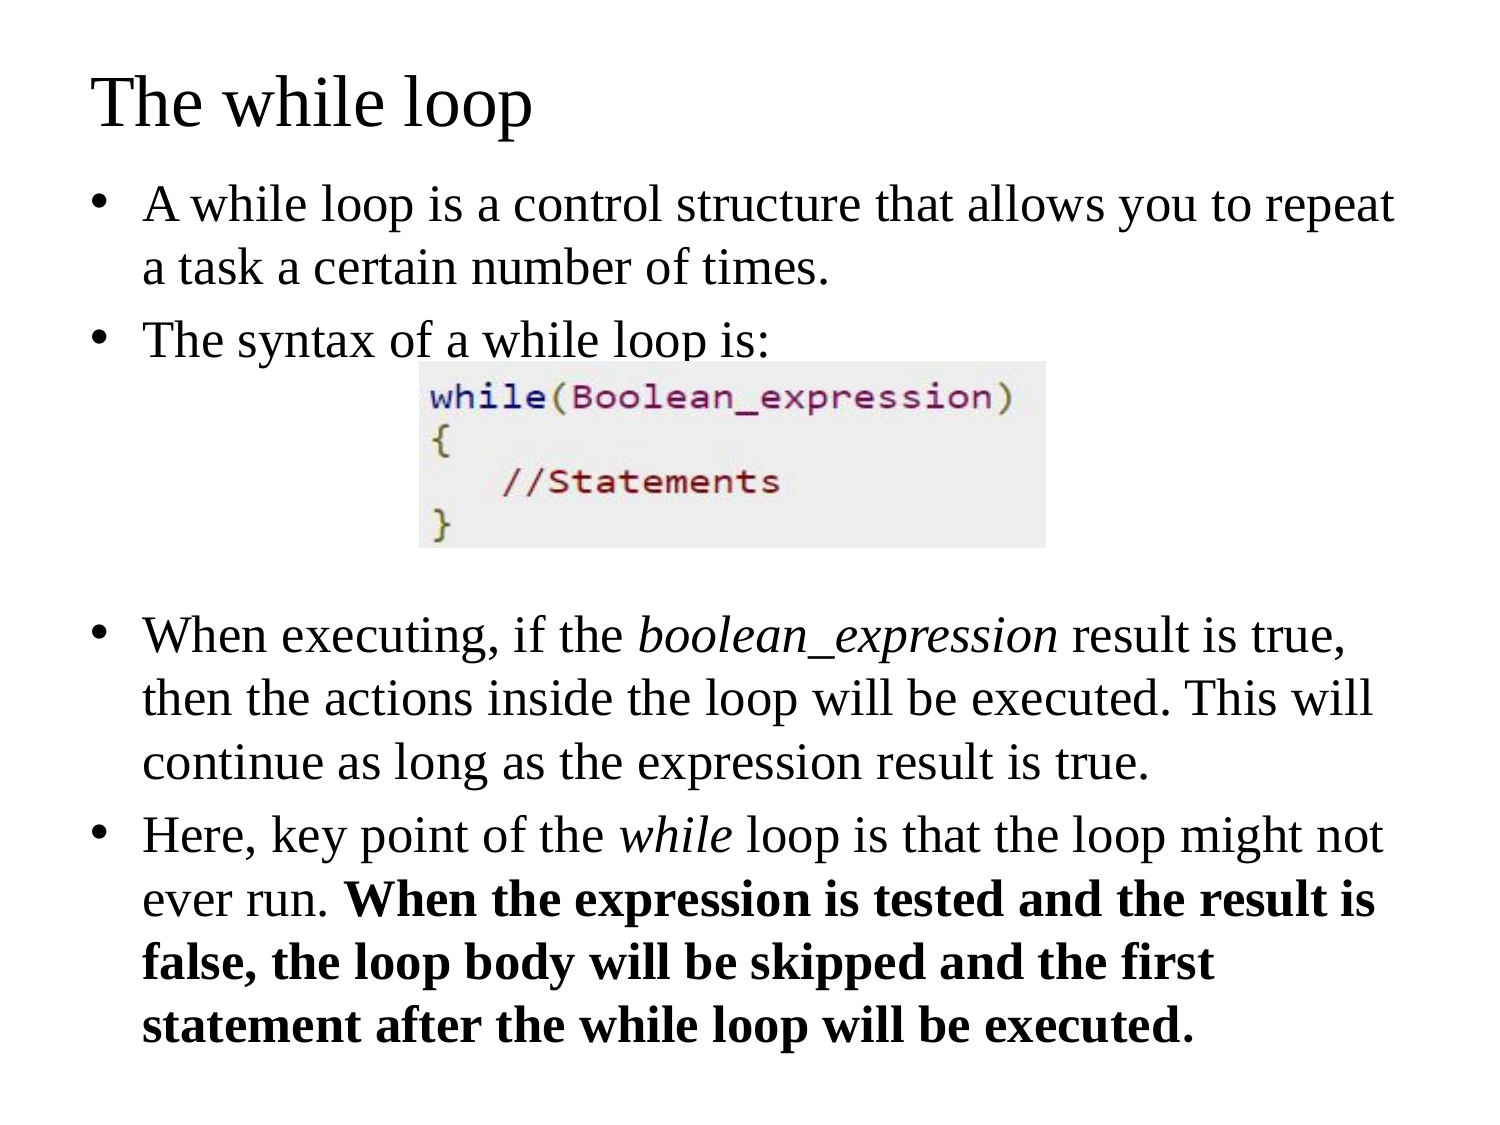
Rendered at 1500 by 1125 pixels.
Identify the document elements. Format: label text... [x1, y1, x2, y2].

list A while loop is a control structure that allows you to repeat a task a certain number of times. The syntax of a while loop is: When executing, if the boolean_expression result is true, then the actions inside the loop will be executed. This will continue as long as the expression result is true. Here, key point of the while loop is that the loop might not ever run. When the expression is tested and the result is false, the loop body will be skipped and the first statement after the while loop will be executed. [75, 160, 1425, 1083]
title The while loop [75, 45, 1425, 149]
picture [418, 361, 1046, 548]
